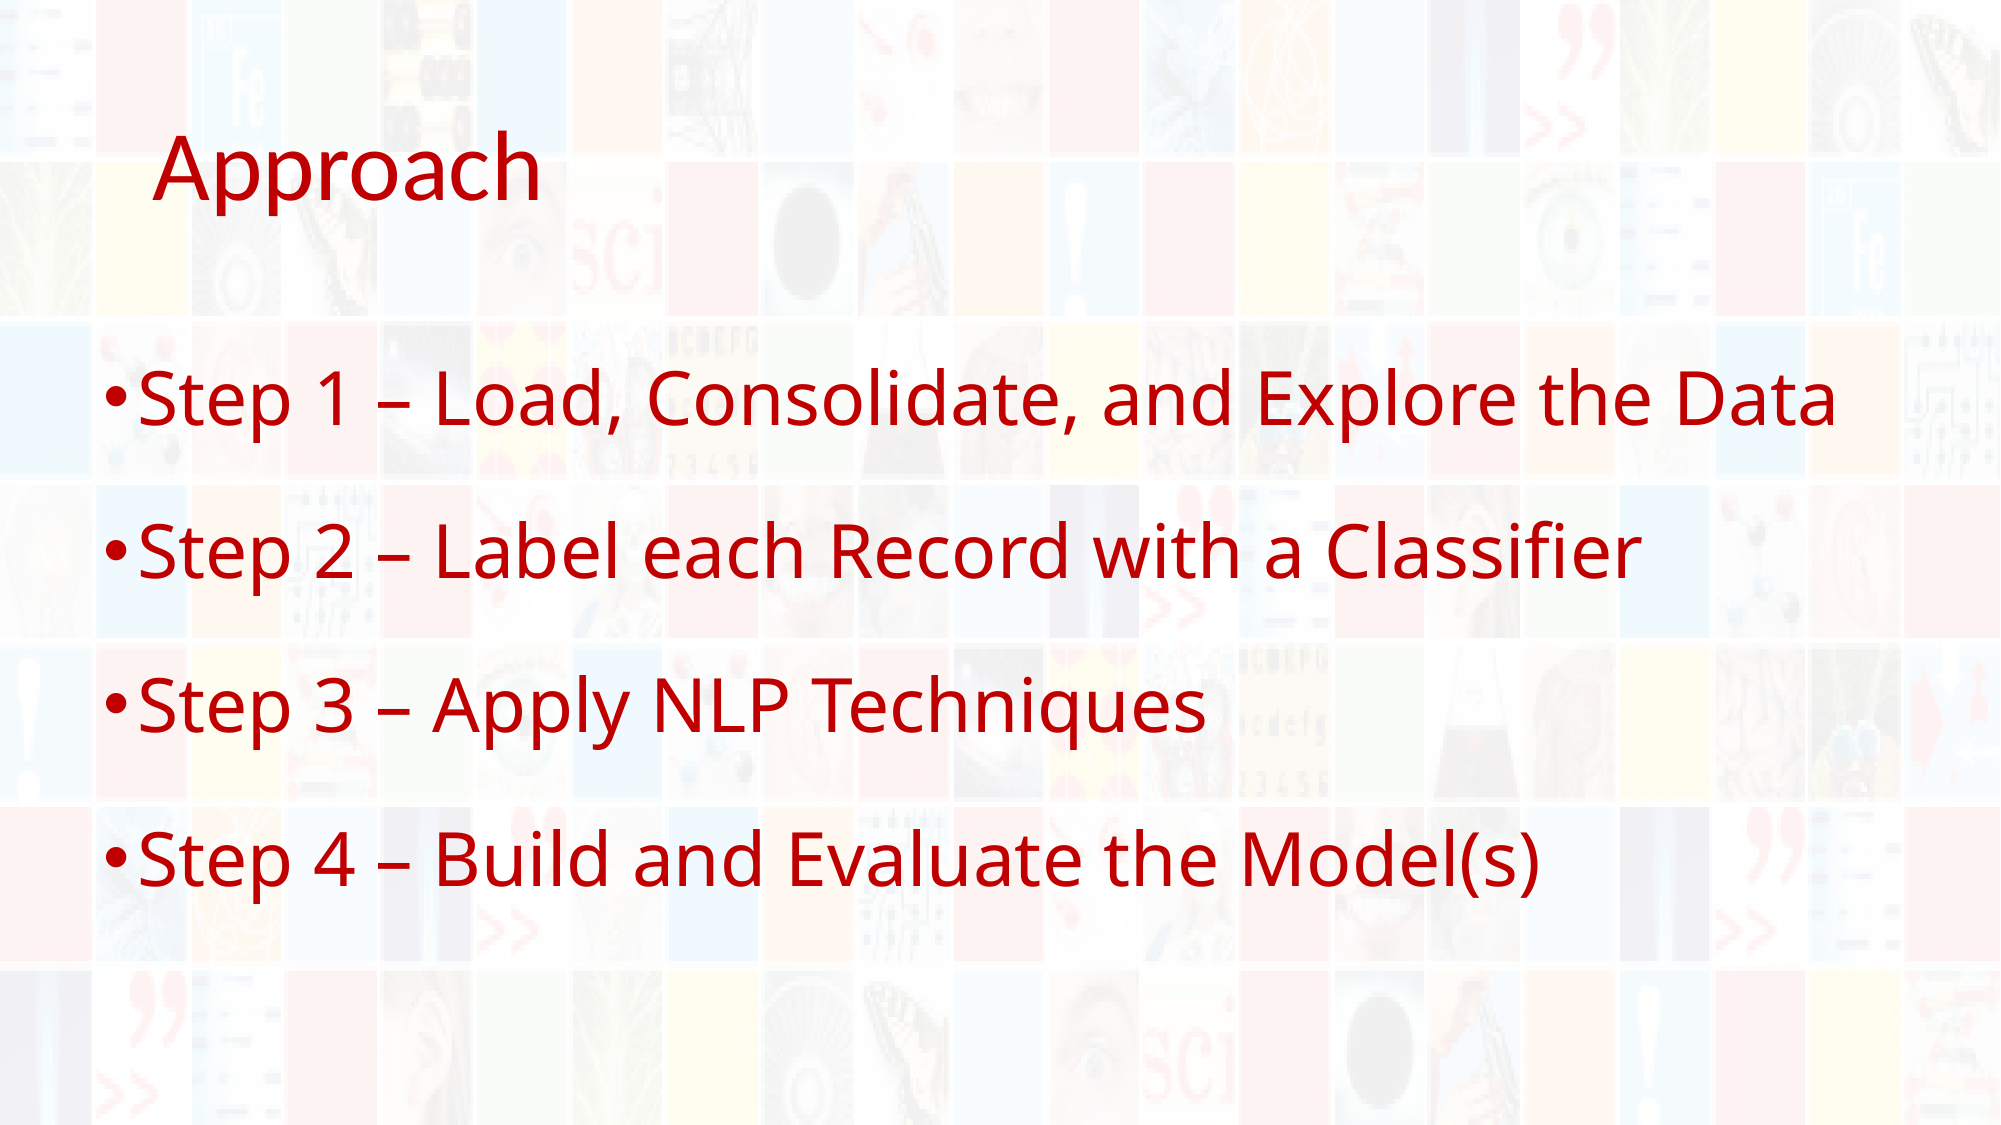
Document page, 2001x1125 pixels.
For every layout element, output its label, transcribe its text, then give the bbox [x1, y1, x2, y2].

title Approach [137, 59, 1863, 278]
list Step 1 – Load, Consolidate, and Explore the Data Step 2 – Label each Record with a Classifier Step 3 – Apply NLP Techniques Step 4 – Build and Evaluate the Model(s) [88, 297, 1863, 1008]
